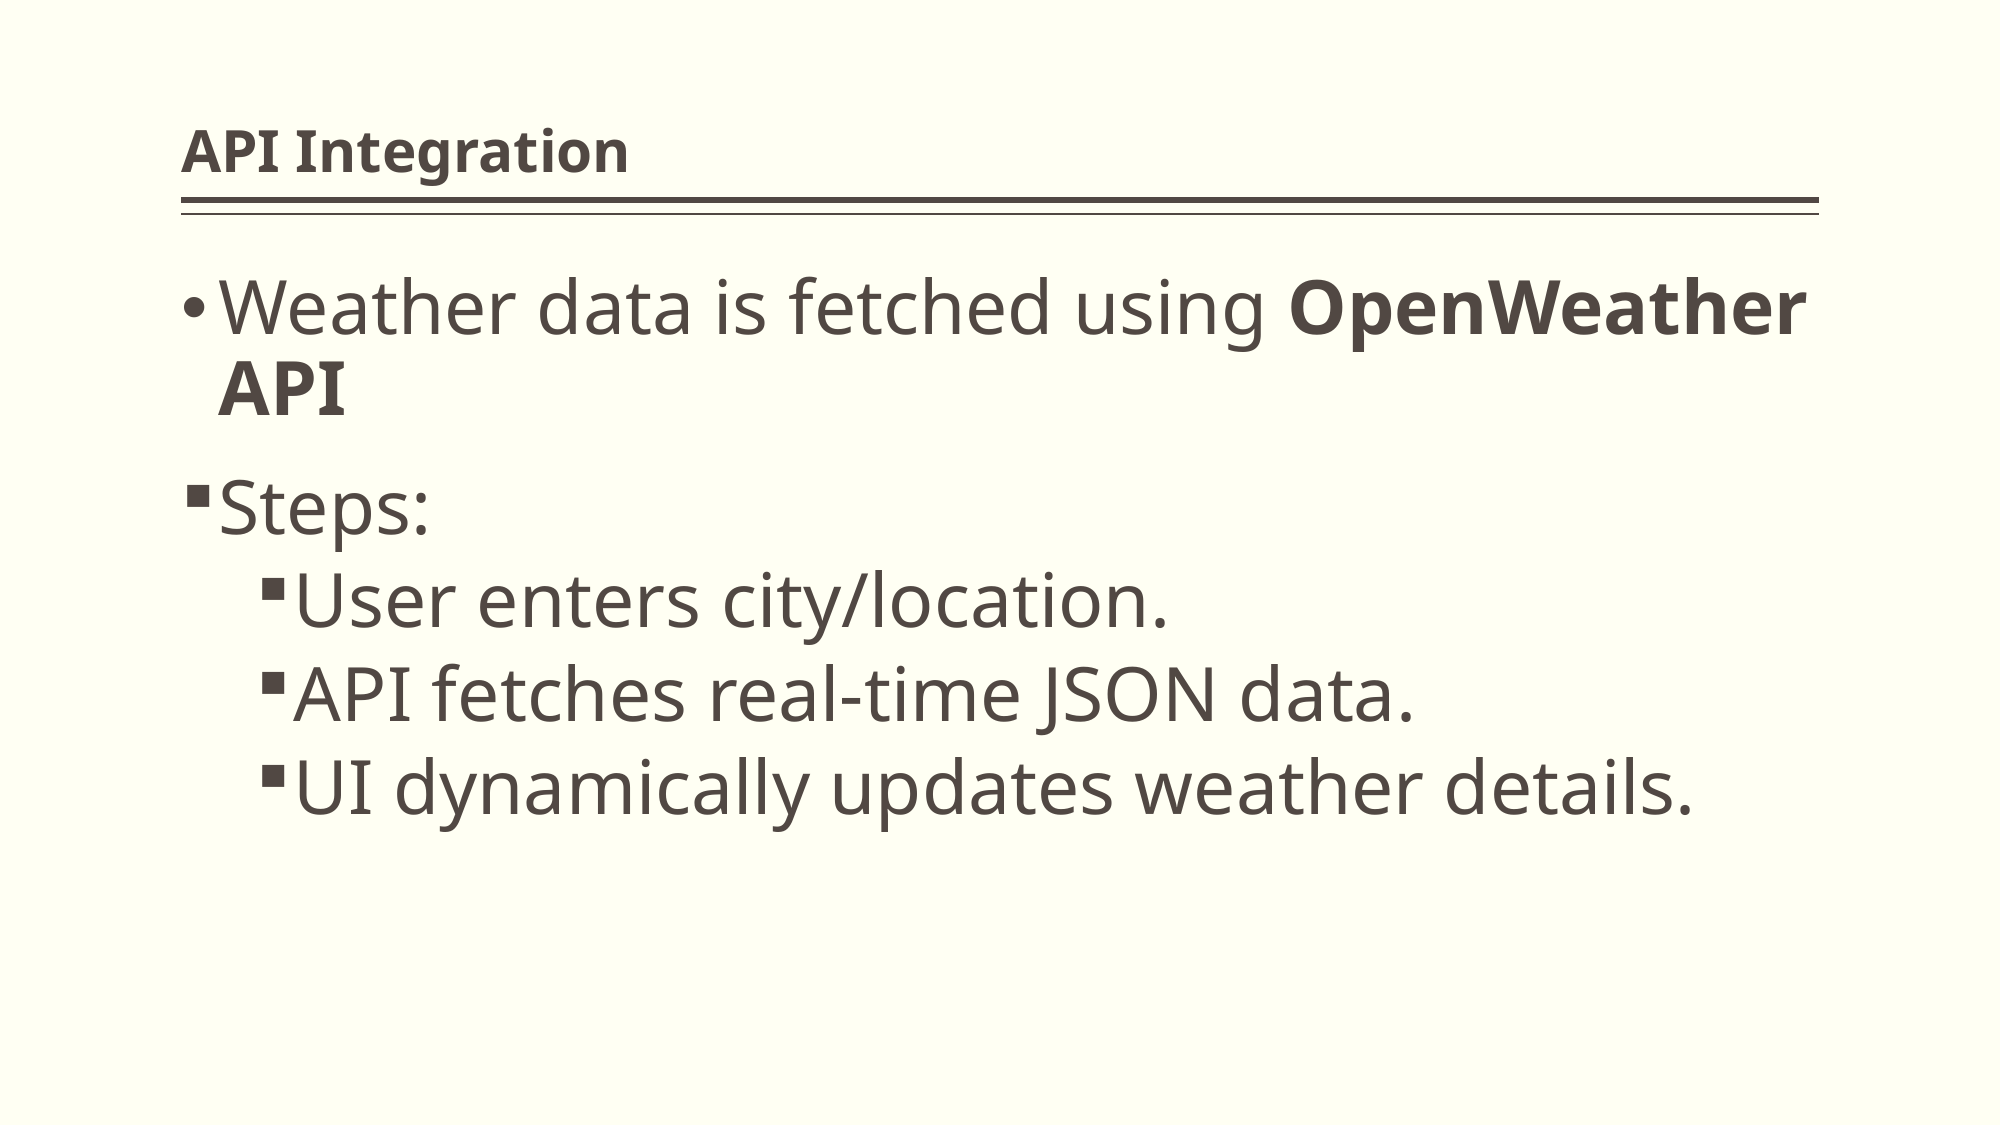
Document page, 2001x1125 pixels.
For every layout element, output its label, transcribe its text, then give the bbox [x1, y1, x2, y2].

list Weather data is fetched using OpenWeather API Steps: User enters city/location. API fetches real-time JSON data. UI dynamically updates weather details. [181, 262, 1819, 1013]
title API Integration [181, 12, 1819, 193]
